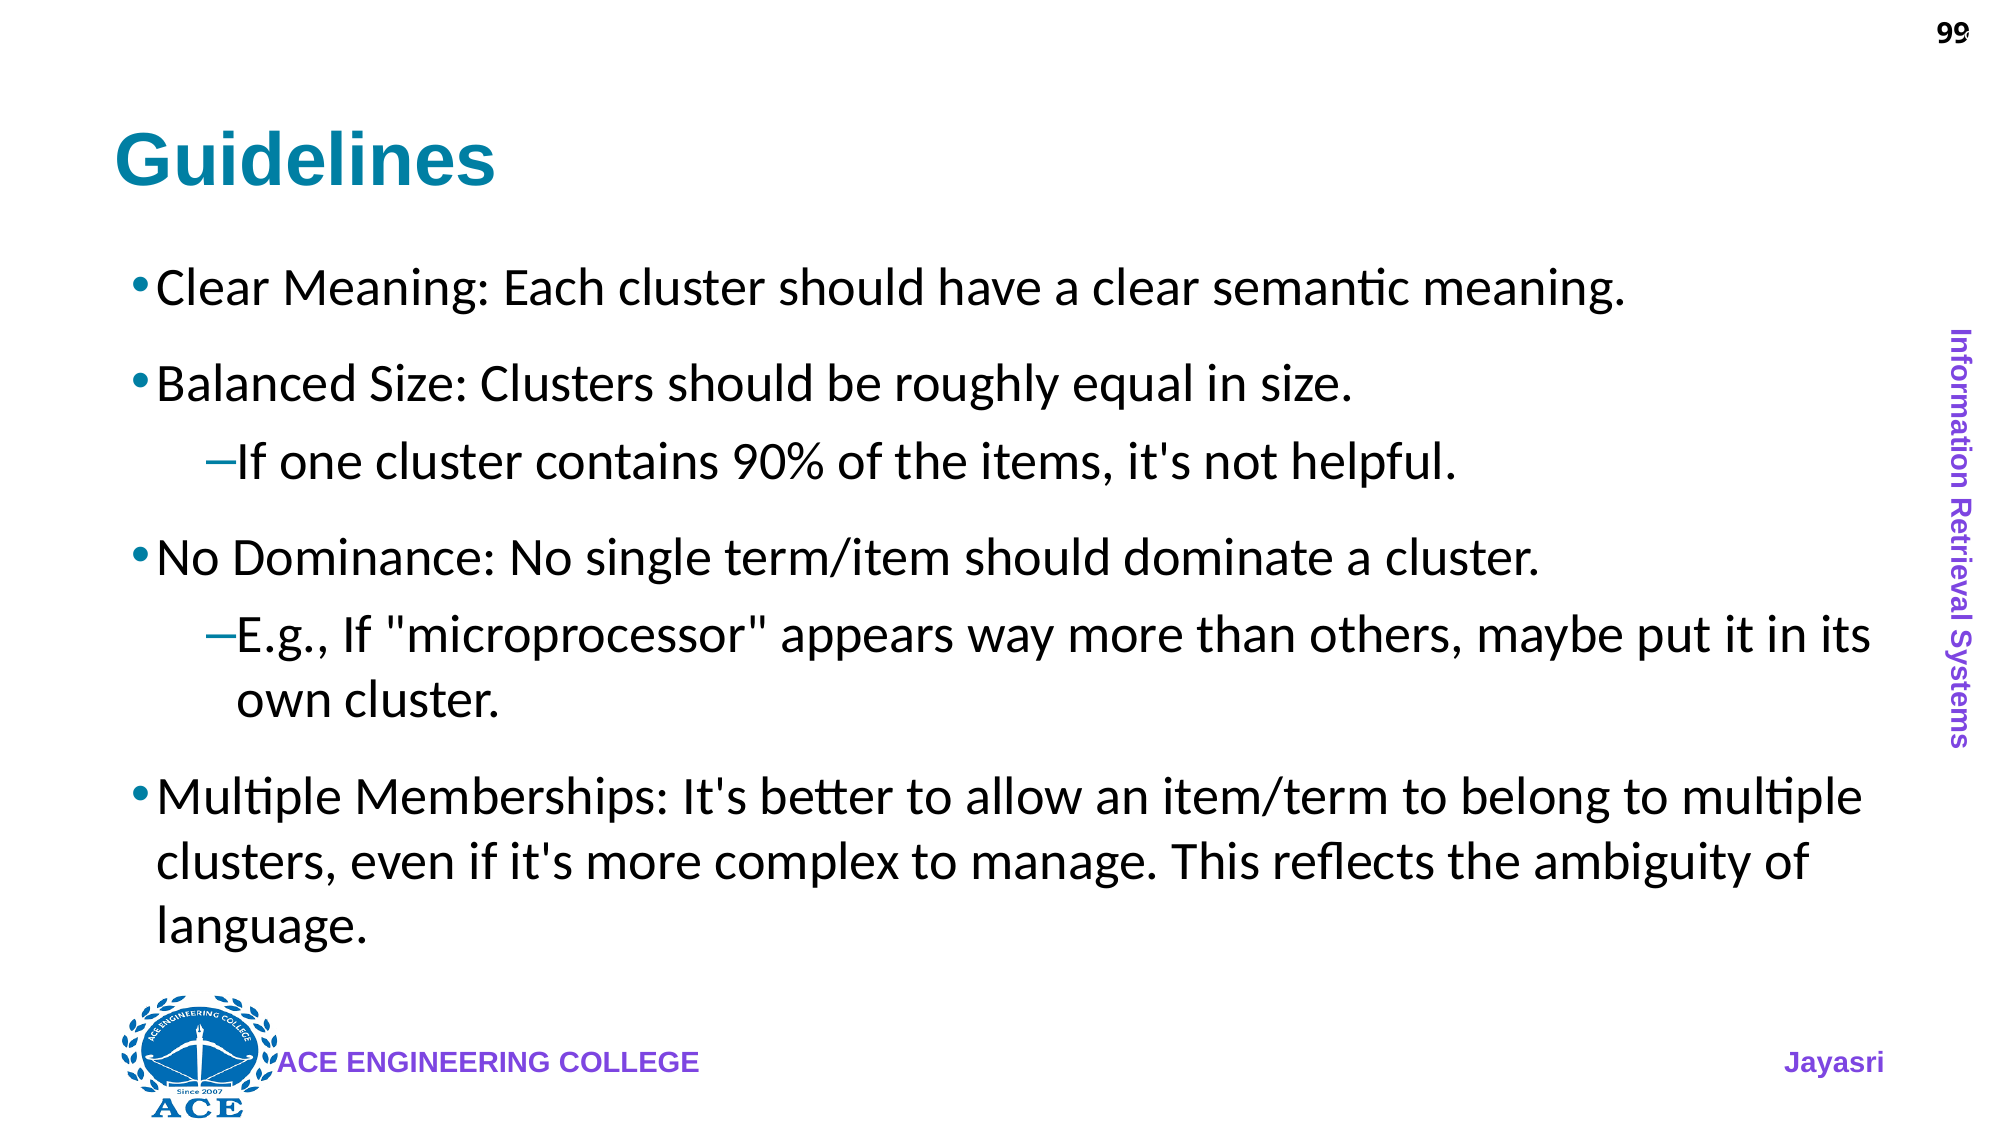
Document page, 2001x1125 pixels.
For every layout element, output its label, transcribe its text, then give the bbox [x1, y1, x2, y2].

slide_number 99 [1879, 18, 2000, 49]
picture [101, 1010, 303, 1125]
title Guidelines [99, 35, 1900, 216]
list Clear Meaning: Each cluster should have a clear semantic meaning. Balanced Size: Clusters should be roughly equal in size. If one cluster contains 90% of the items, it's not helpful. No Dominance: No single term/item should dominate a cluster. E.g., If "microprocessor" appears way more than others, maybe put it in its own cluster. Multiple Memberships: It's better to allow an item/term to belong to multiple clusters, even if it's more complex to manage. This reflects the ambiguity of language. [99, 236, 1901, 1010]
